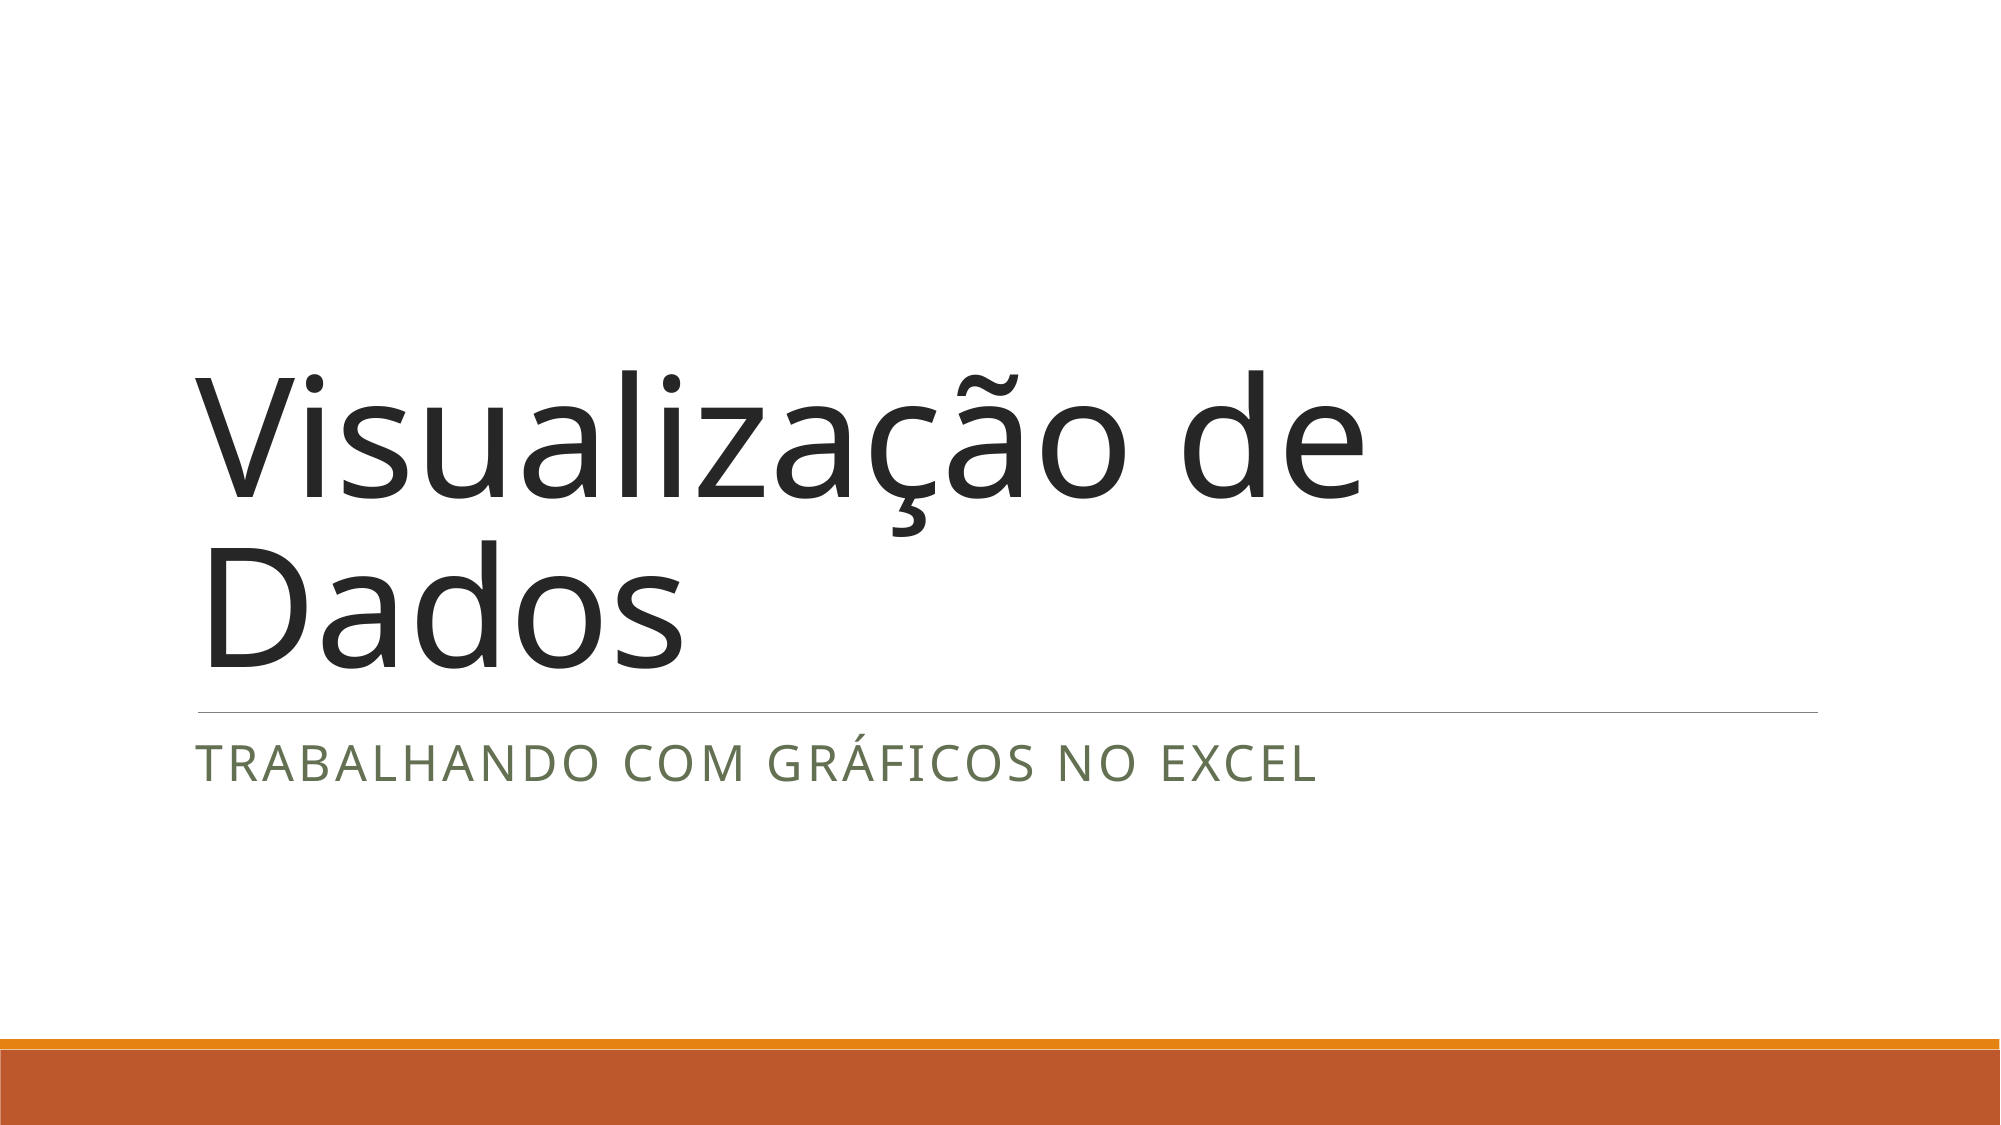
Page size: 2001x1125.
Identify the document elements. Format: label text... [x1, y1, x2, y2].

title Visualização de Dados [180, 124, 1830, 710]
subtitle Trabalhando com gráficos no Excel [180, 730, 1831, 919]
